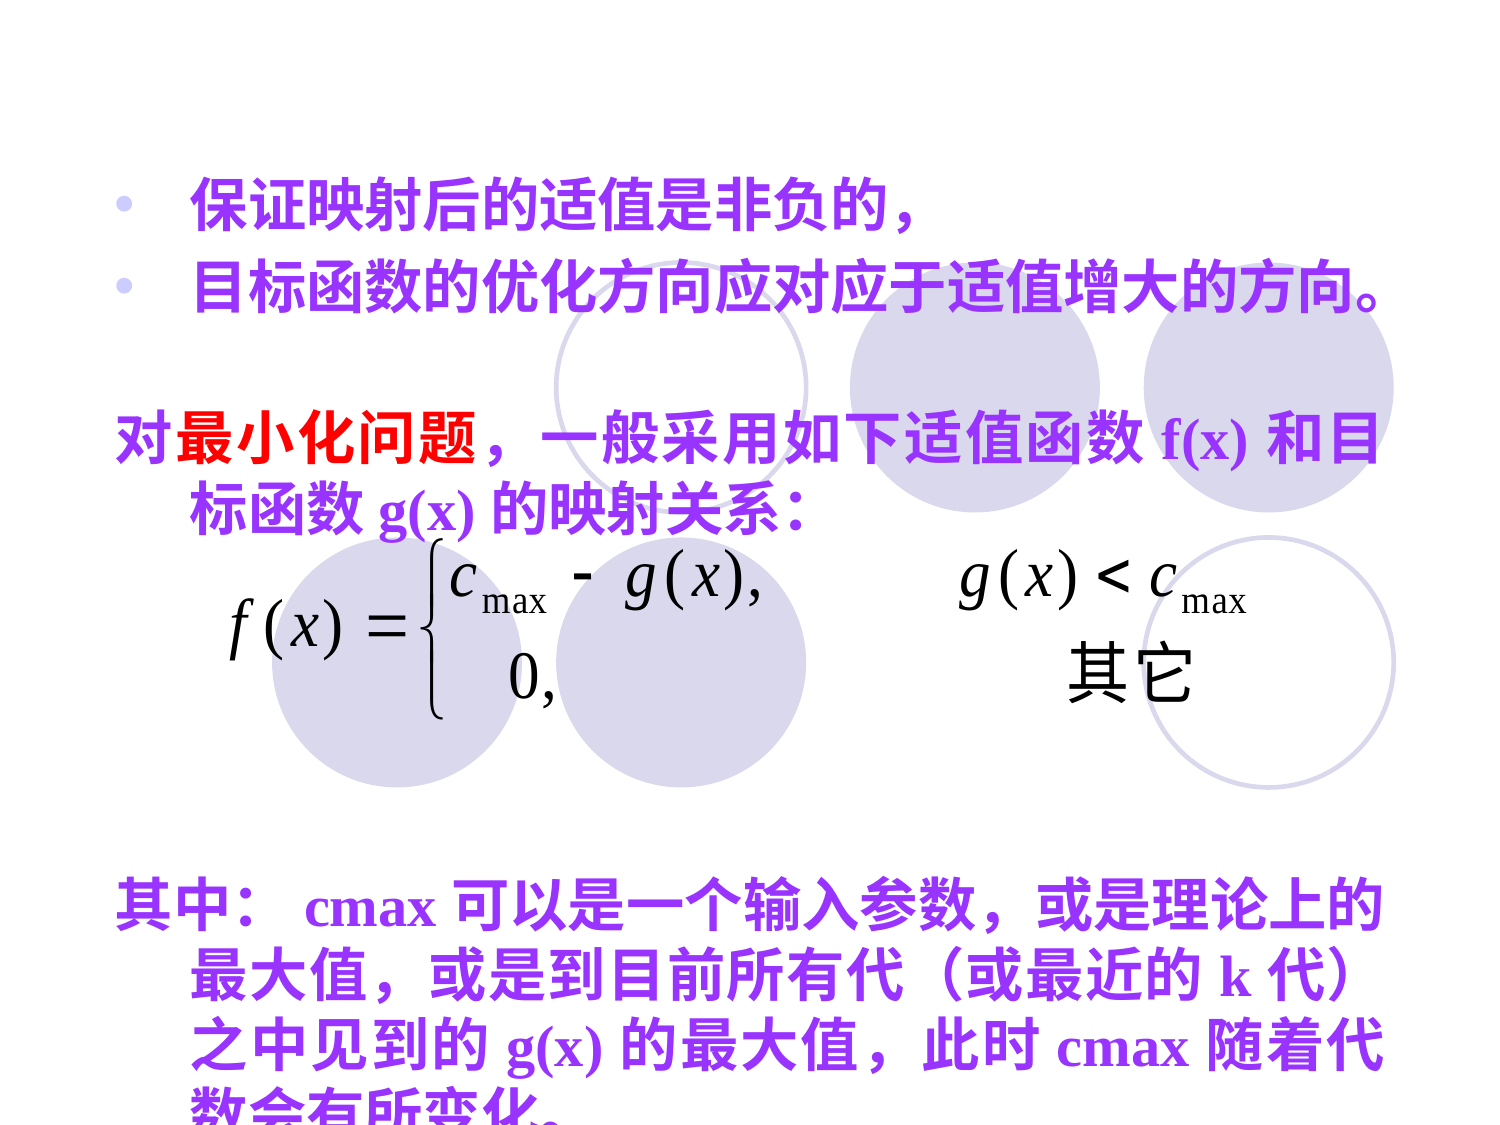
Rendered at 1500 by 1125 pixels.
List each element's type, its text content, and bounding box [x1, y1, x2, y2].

subtitle 保证映射后的适值是非负的， 目标函数的优化方向应对应于适值增大的方向。 对最小化问题，一般采用如下适值函数f(x)和目标函数g(x)的映射关系： 其中：cmax可以是一个输入参数，或是理论上的最大值，或是到目前所有代（或最近的k代）之中见到的g(x)的最大值，此时cmax随着代数会有所变化。 [99, 160, 1400, 1075]
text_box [206, 526, 1267, 729]
